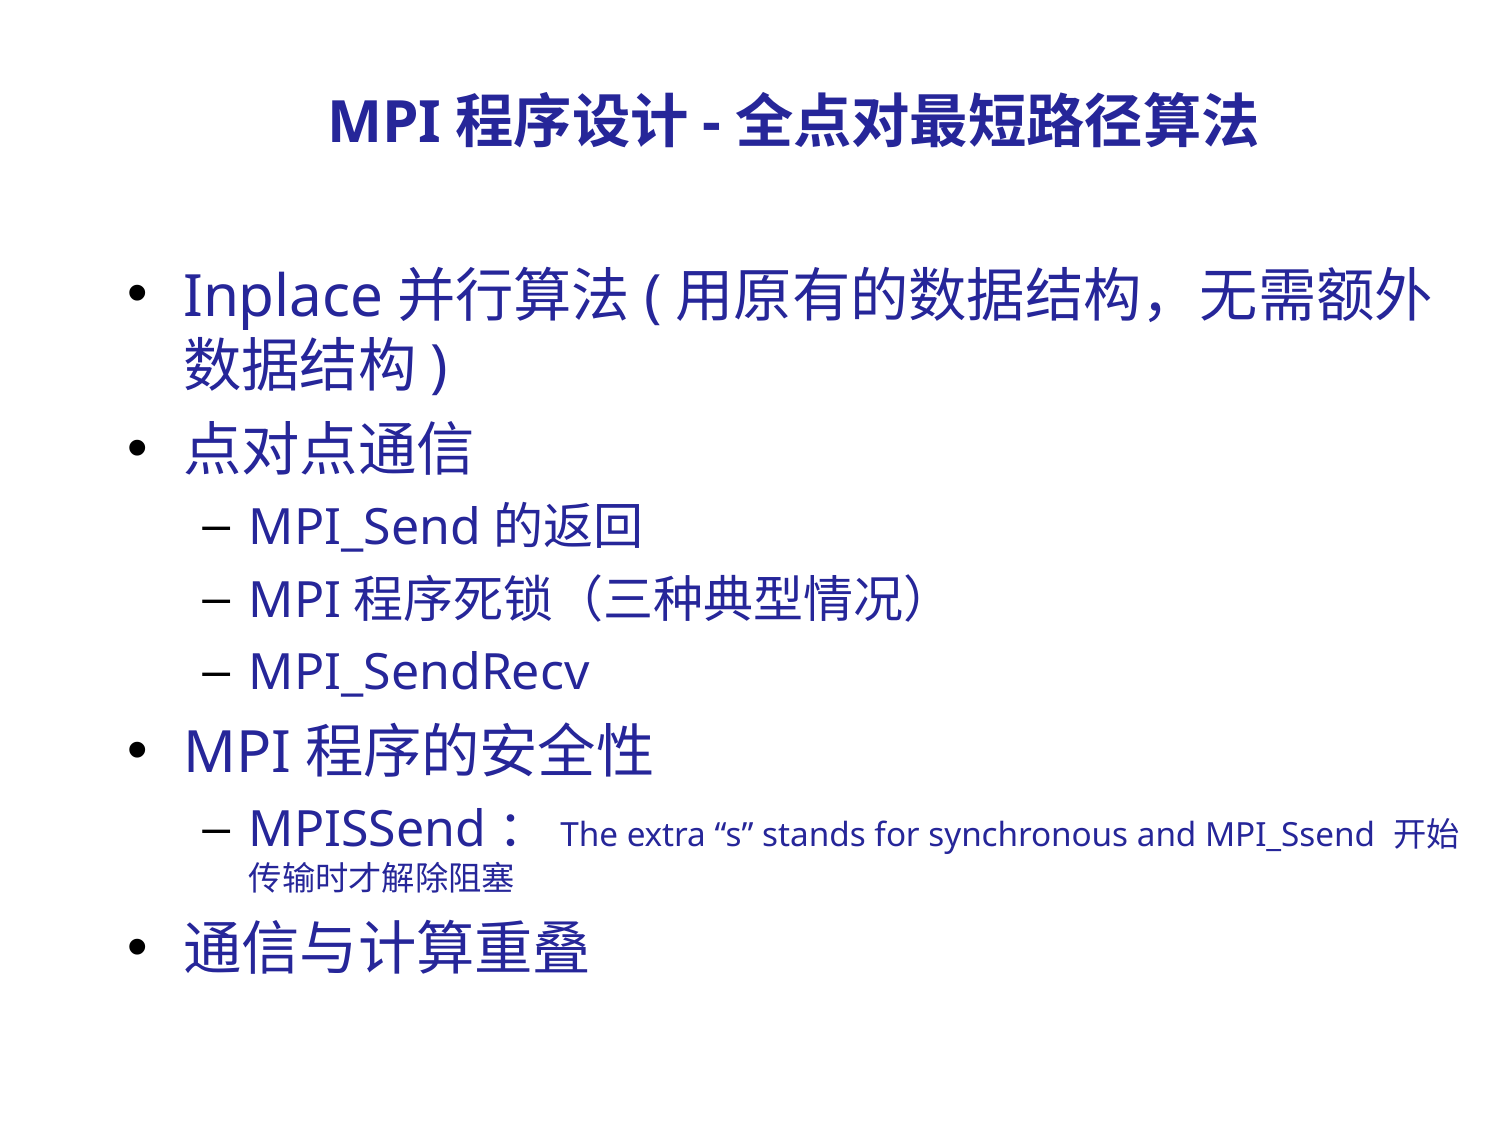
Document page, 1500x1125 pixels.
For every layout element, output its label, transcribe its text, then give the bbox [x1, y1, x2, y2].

list Inplace并行算法(用原有的数据结构，无需额外数据结构) 点对点通信 MPI_Send的返回 MPI程序死锁（三种典型情况） MPI_SendRecv MPI程序的安全性 MPISSend：The extra “s” stands for synchronous and MPI_Ssend 开始传输时才解除阻塞 通信与计算重叠 [112, 249, 1475, 1000]
title MPI程序设计-全点对最短路径算法 [112, 37, 1475, 200]
